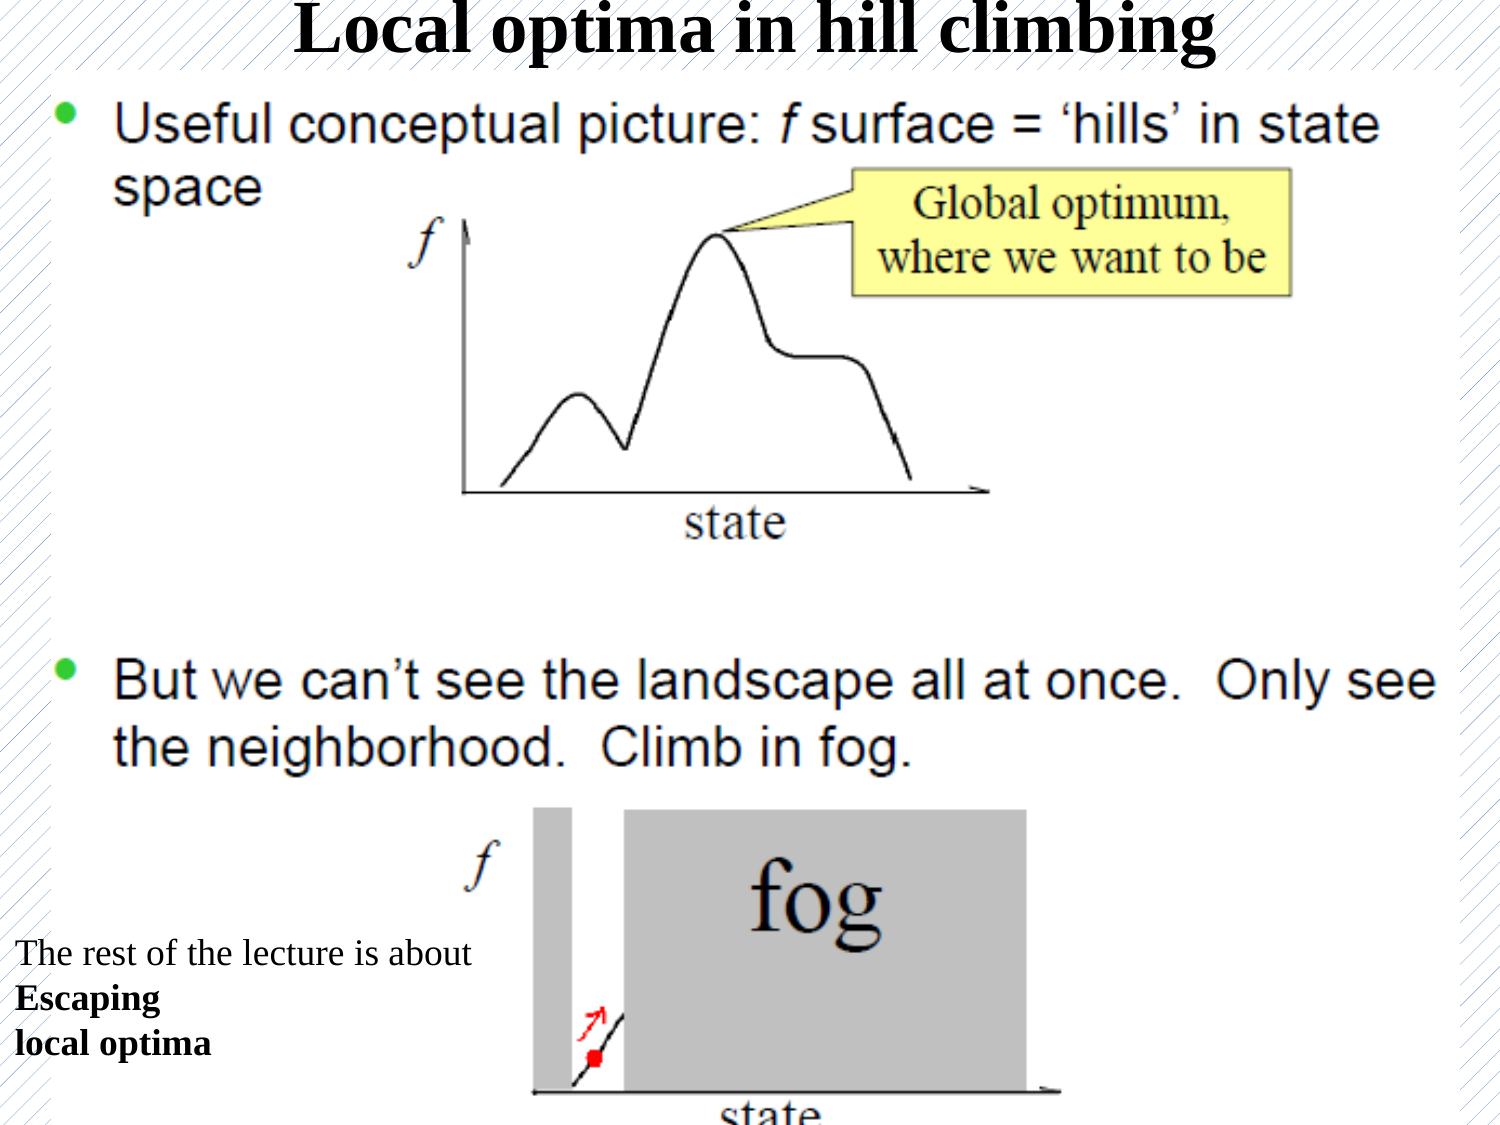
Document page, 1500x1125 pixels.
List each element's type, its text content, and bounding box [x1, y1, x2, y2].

text_box Local optima in hill climbing [52, 0, 1478, 76]
text_box The rest of the lecture is about Escaping local optima [0, 875, 45, 1071]
picture [50, 70, 1460, 1125]
